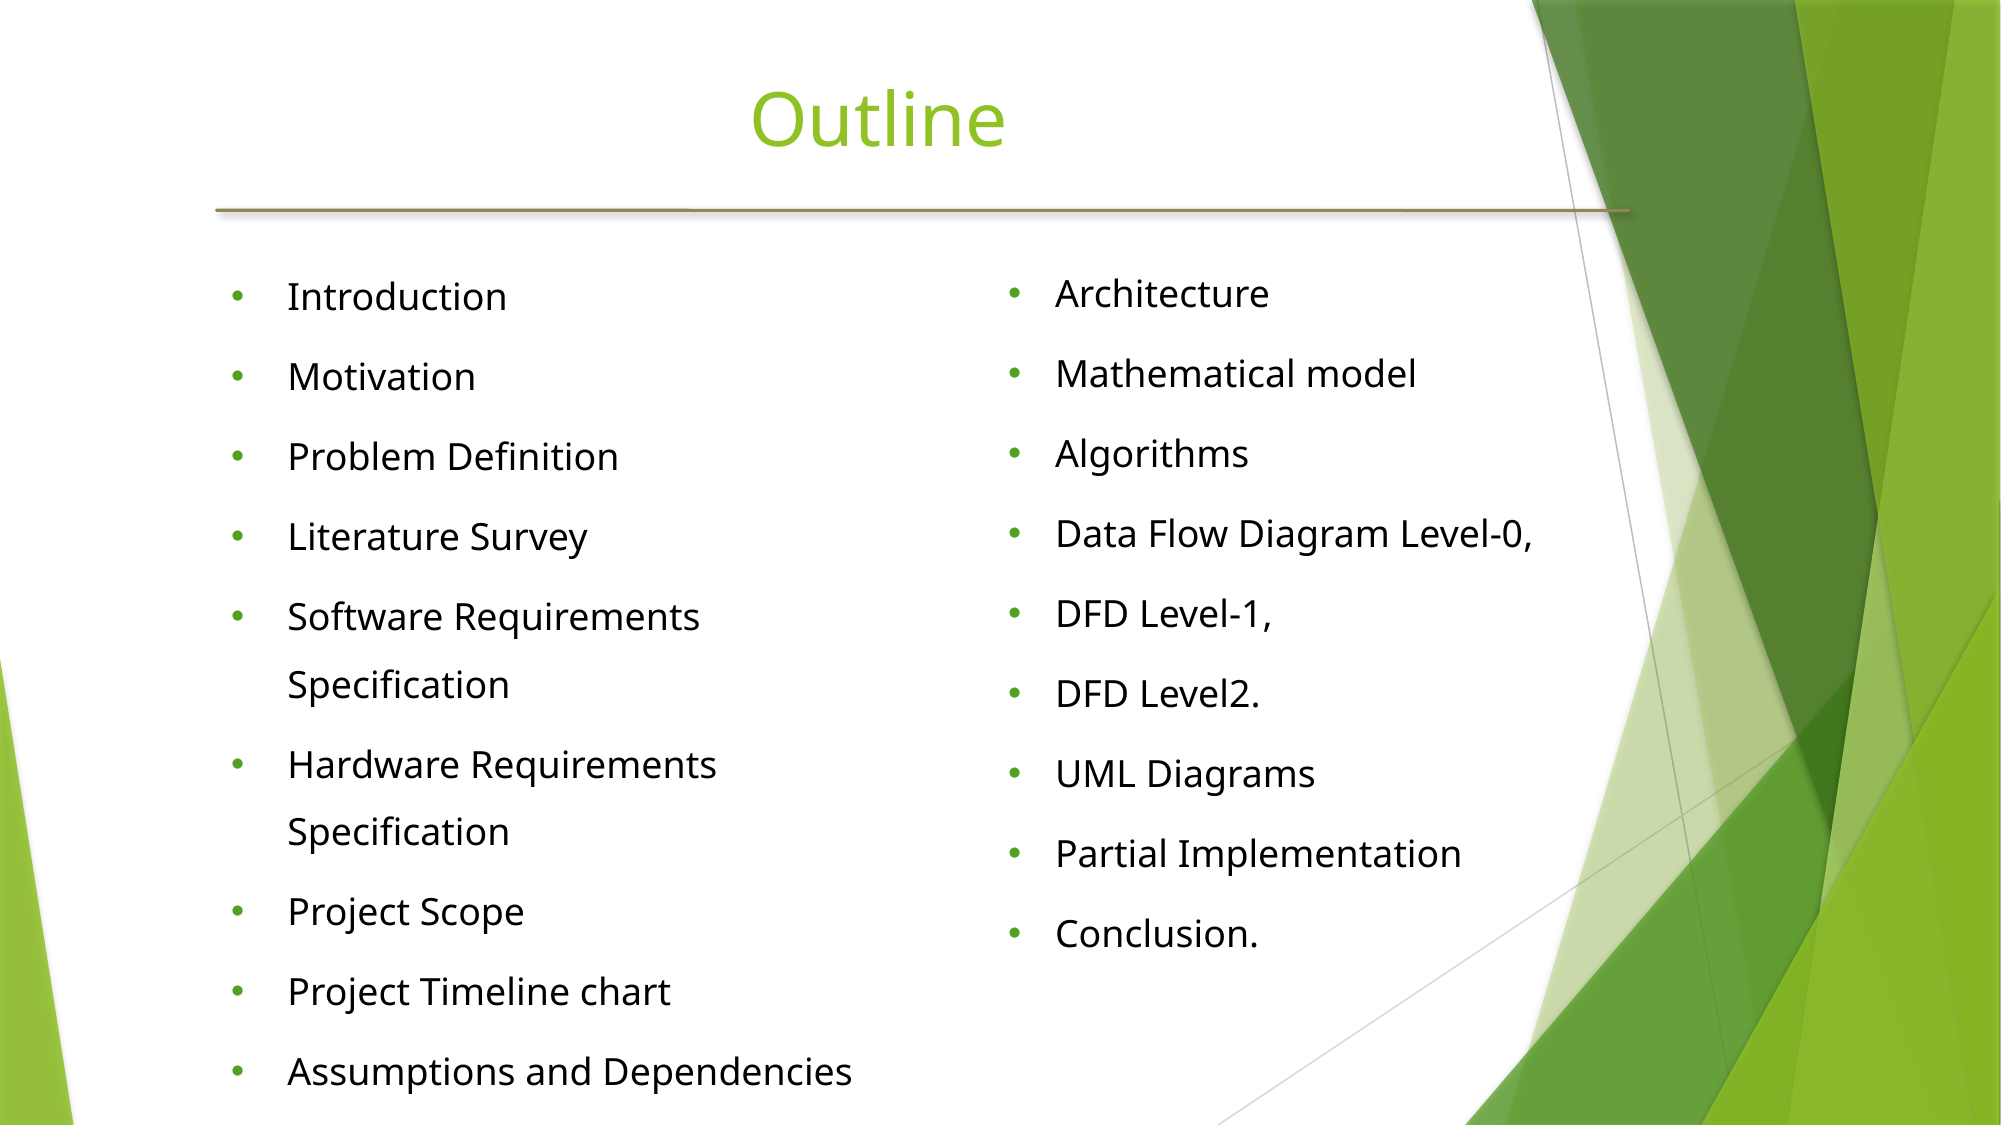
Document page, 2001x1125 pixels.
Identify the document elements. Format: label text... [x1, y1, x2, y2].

text_box Architecture Mathematical model Algorithms Data Flow Diagram Level-0, DFD Level-1, DFD Level2. UML Diagrams Partial Implementation Conclusion. [993, 240, 1749, 1008]
text_box Outline [249, 22, 1525, 207]
text_box Introduction Motivation Problem Definition Literature Survey Software Requirements Specification Hardware Requirements Specification Project Scope Project Timeline chart Assumptions and Dependencies [216, 243, 945, 1119]
